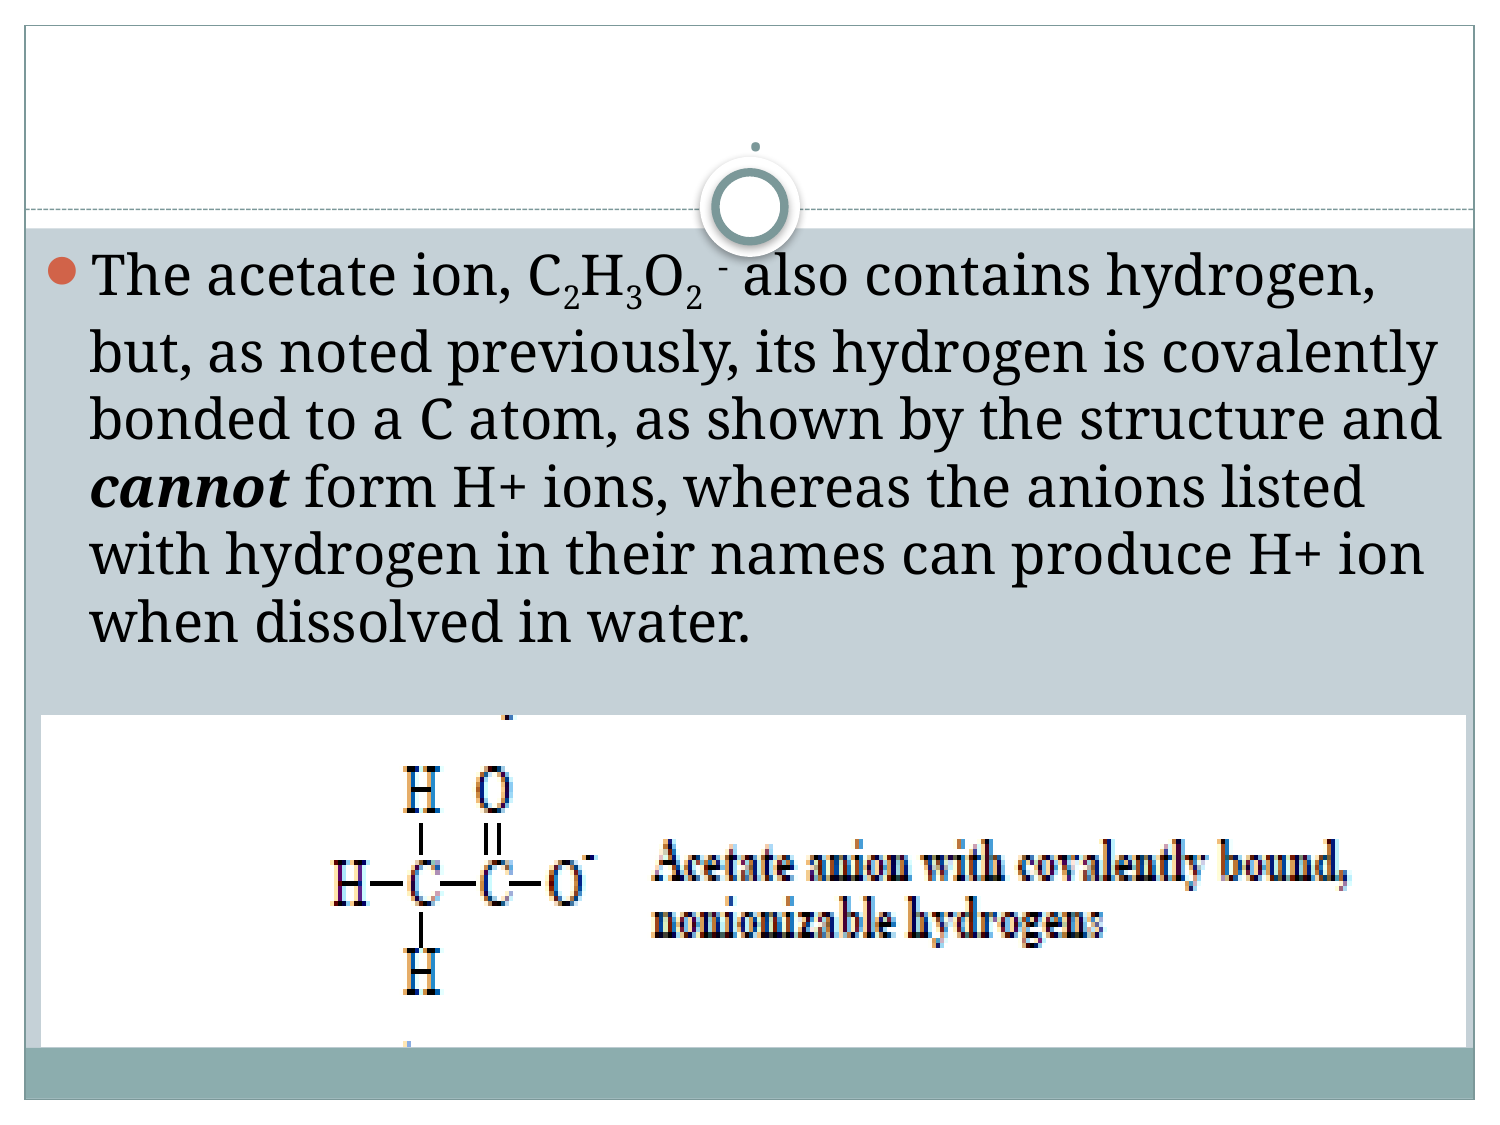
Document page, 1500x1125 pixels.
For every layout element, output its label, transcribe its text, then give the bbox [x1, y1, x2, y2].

list The acetate ion, C2H3O2 - also contains hydrogen, but, as noted previously, its hydrogen is covalently bonded to a C atom, as shown by the structure and cannot form H+ ions, whereas the anions listed with hydrogen in their names can produce H+ ion when dissolved in water. [29, 231, 1471, 1094]
picture [41, 715, 1466, 1048]
title . [29, 19, 1483, 173]
